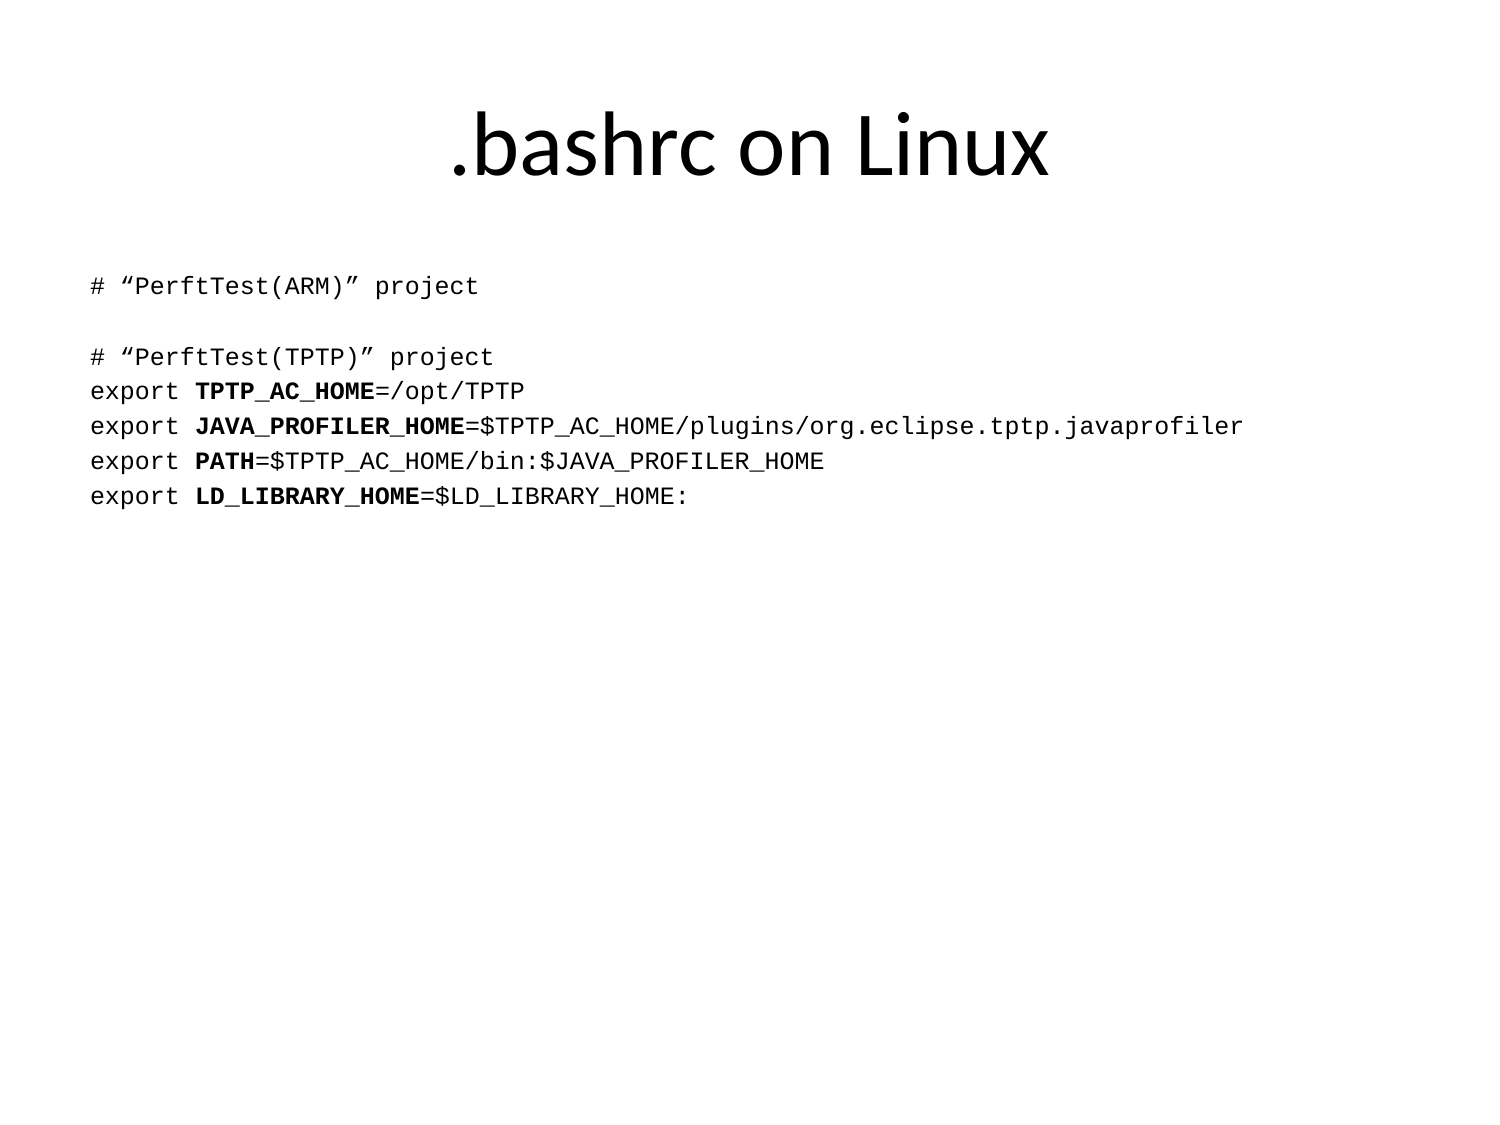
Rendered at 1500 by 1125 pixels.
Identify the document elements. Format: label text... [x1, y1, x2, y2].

title .bashrc on Linux [75, 45, 1425, 233]
list # “PerftTest(ARM)” project # “PerftTest(TPTP)” project export TPTP_AC_HOME=/opt/TPTP export JAVA_PROFILER_HOME=$TPTP_AC_HOME/plugins/org.eclipse.tptp.javaprofiler export PATH=$TPTP_AC_HOME/bin:$JAVA_PROFILER_HOME export LD_LIBRARY_HOME=$LD_LIBRARY_HOME: [75, 262, 1425, 1005]
